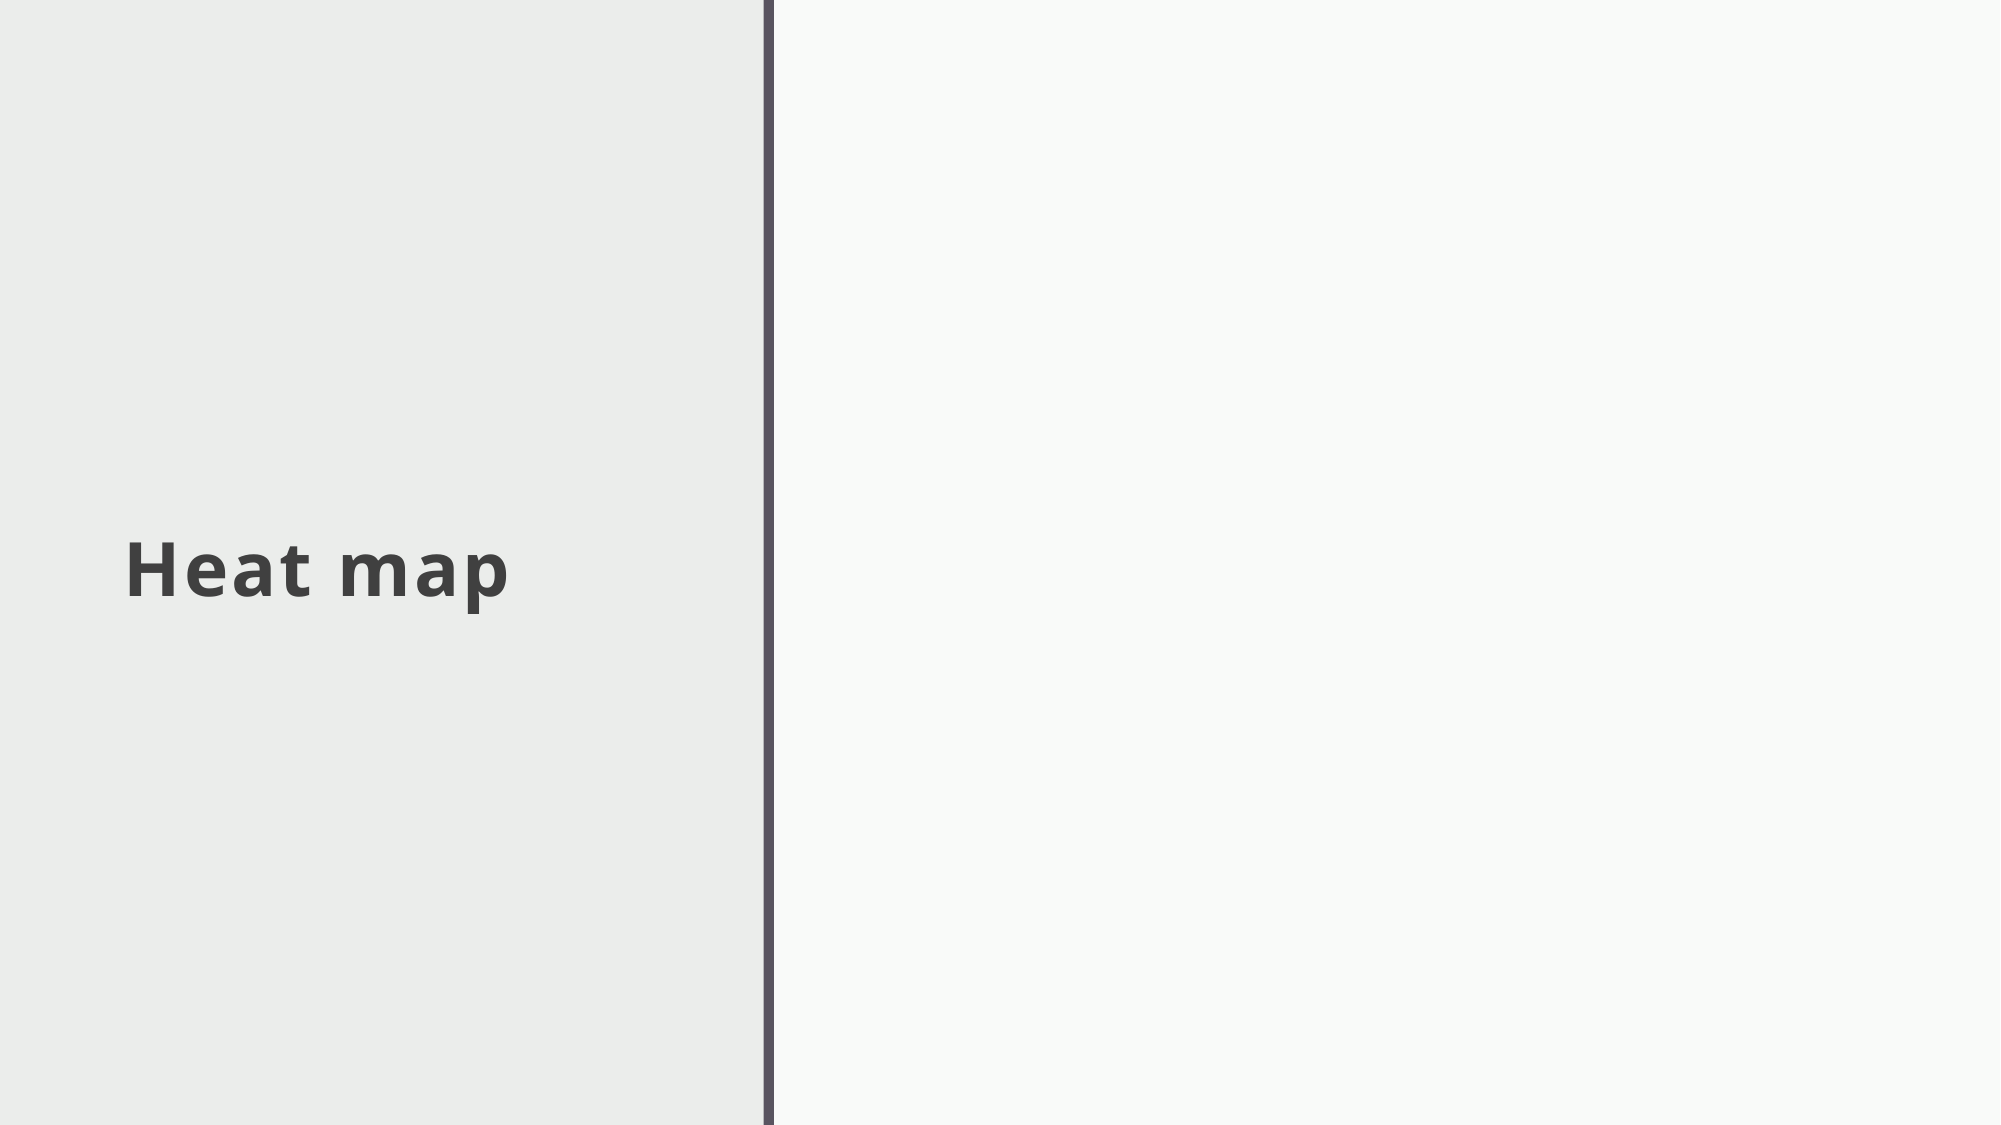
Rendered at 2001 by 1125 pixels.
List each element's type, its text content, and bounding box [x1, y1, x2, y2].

title Heat map [105, 115, 666, 969]
